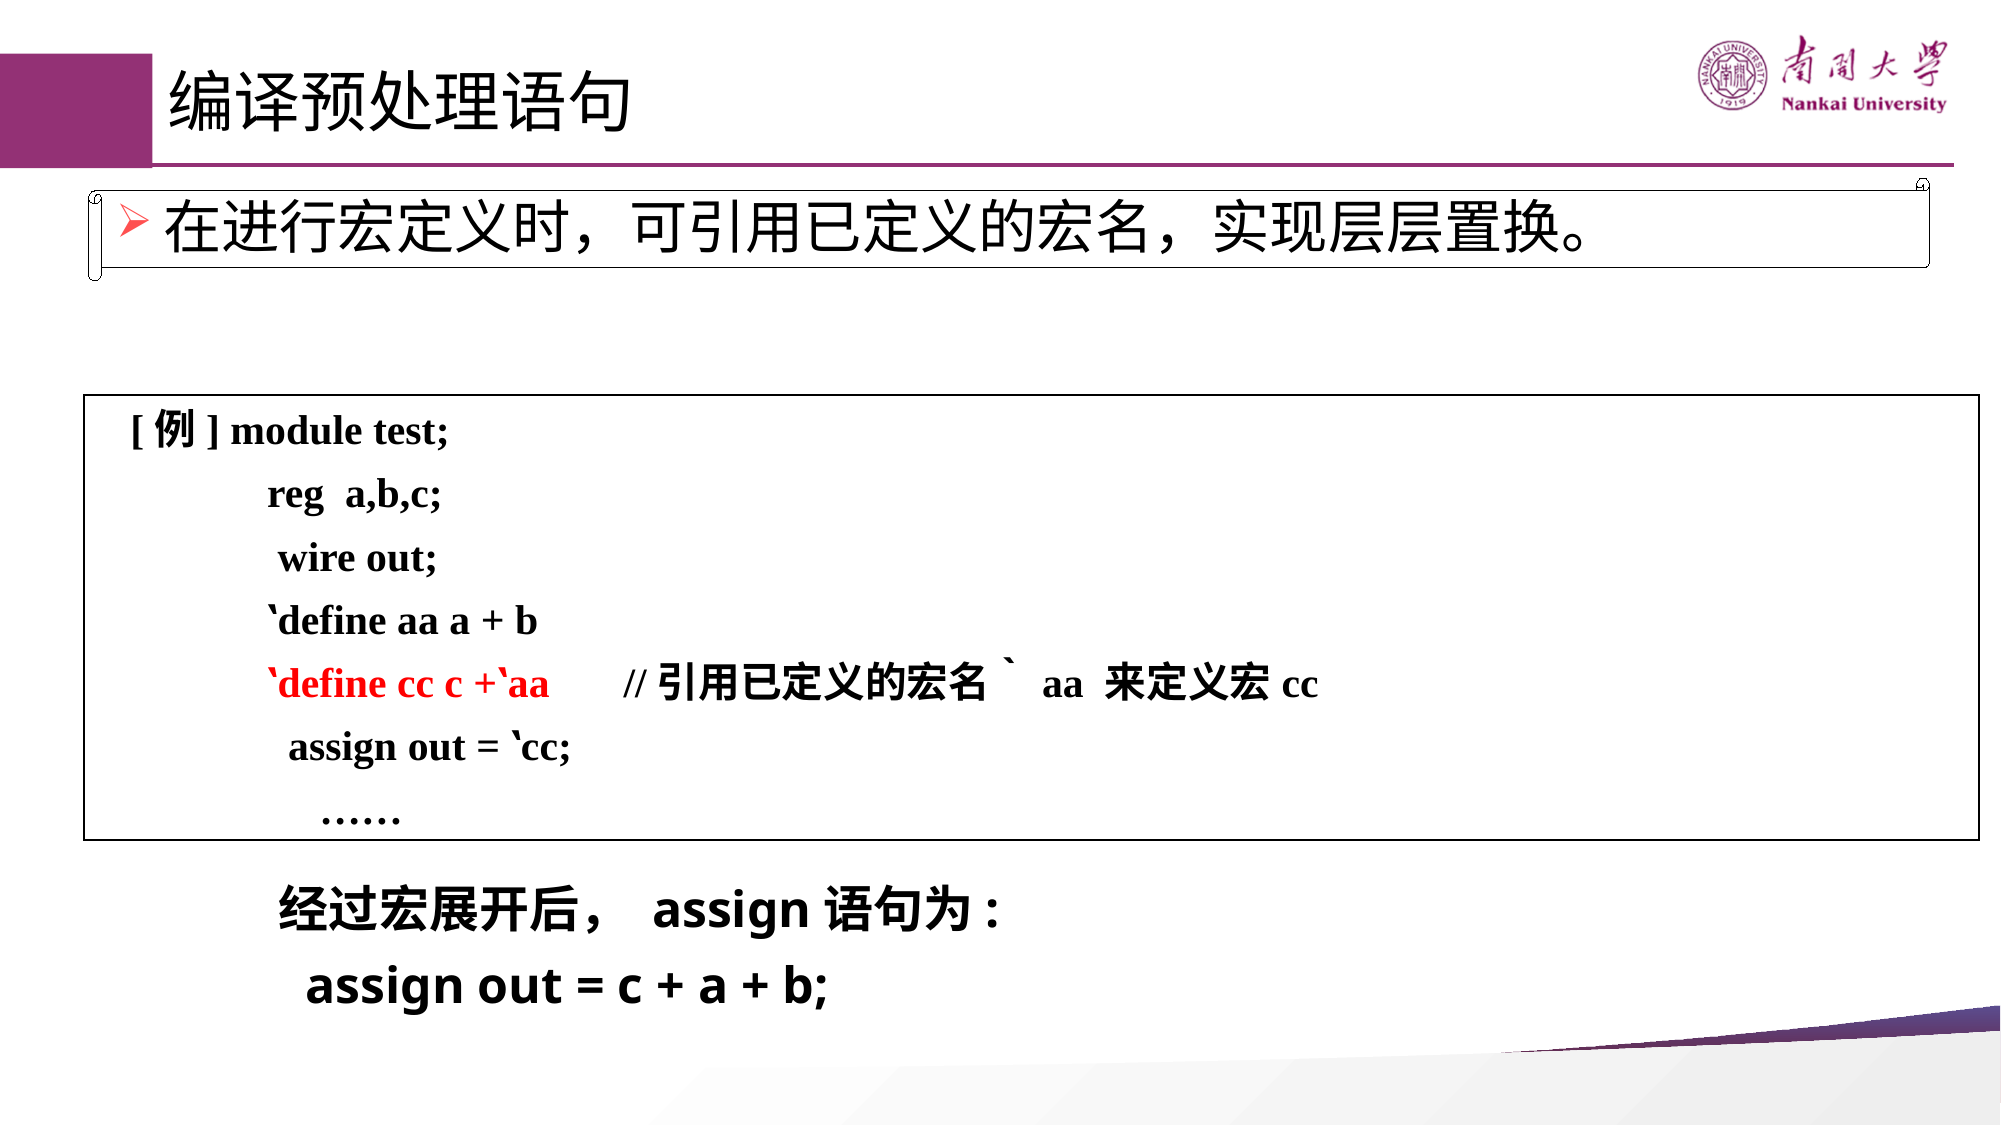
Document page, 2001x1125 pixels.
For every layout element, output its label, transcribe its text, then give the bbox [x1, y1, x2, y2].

text_box [例] module test; reg a,b,c; wire out; ‵define aa a + b ‵define cc c +‵aa //引用已定义的宏名‵aa 来定义宏cc assign out = ‵cc; …… [84, 395, 1980, 840]
picture [1691, 28, 1954, 119]
text_box 在进行宏定义时，可引用已定义的宏名，实现层层置换。 [88, 178, 1930, 281]
title 编译预处理语句 [152, 62, 1863, 187]
text_box 经过宏展开后， assign语句为: assign out = c + a + b; [186, 870, 1906, 1022]
